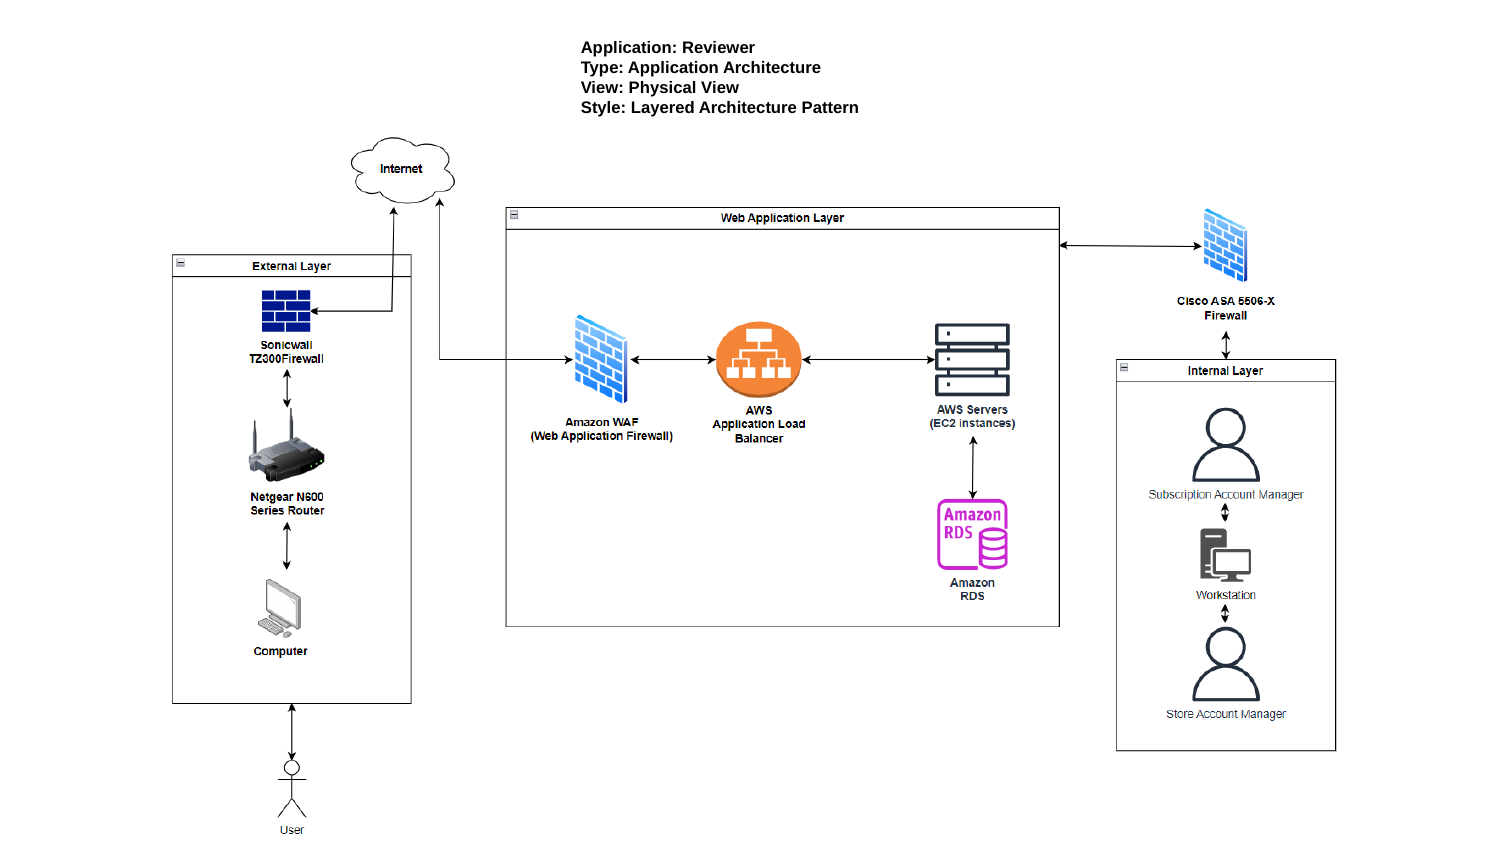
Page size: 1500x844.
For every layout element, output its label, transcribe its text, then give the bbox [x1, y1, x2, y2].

picture [122, 130, 1378, 844]
text_box Application: Reviewer Type: Application Architecture View: Physical View Style: Layered Architecture Pattern [565, 21, 935, 128]
